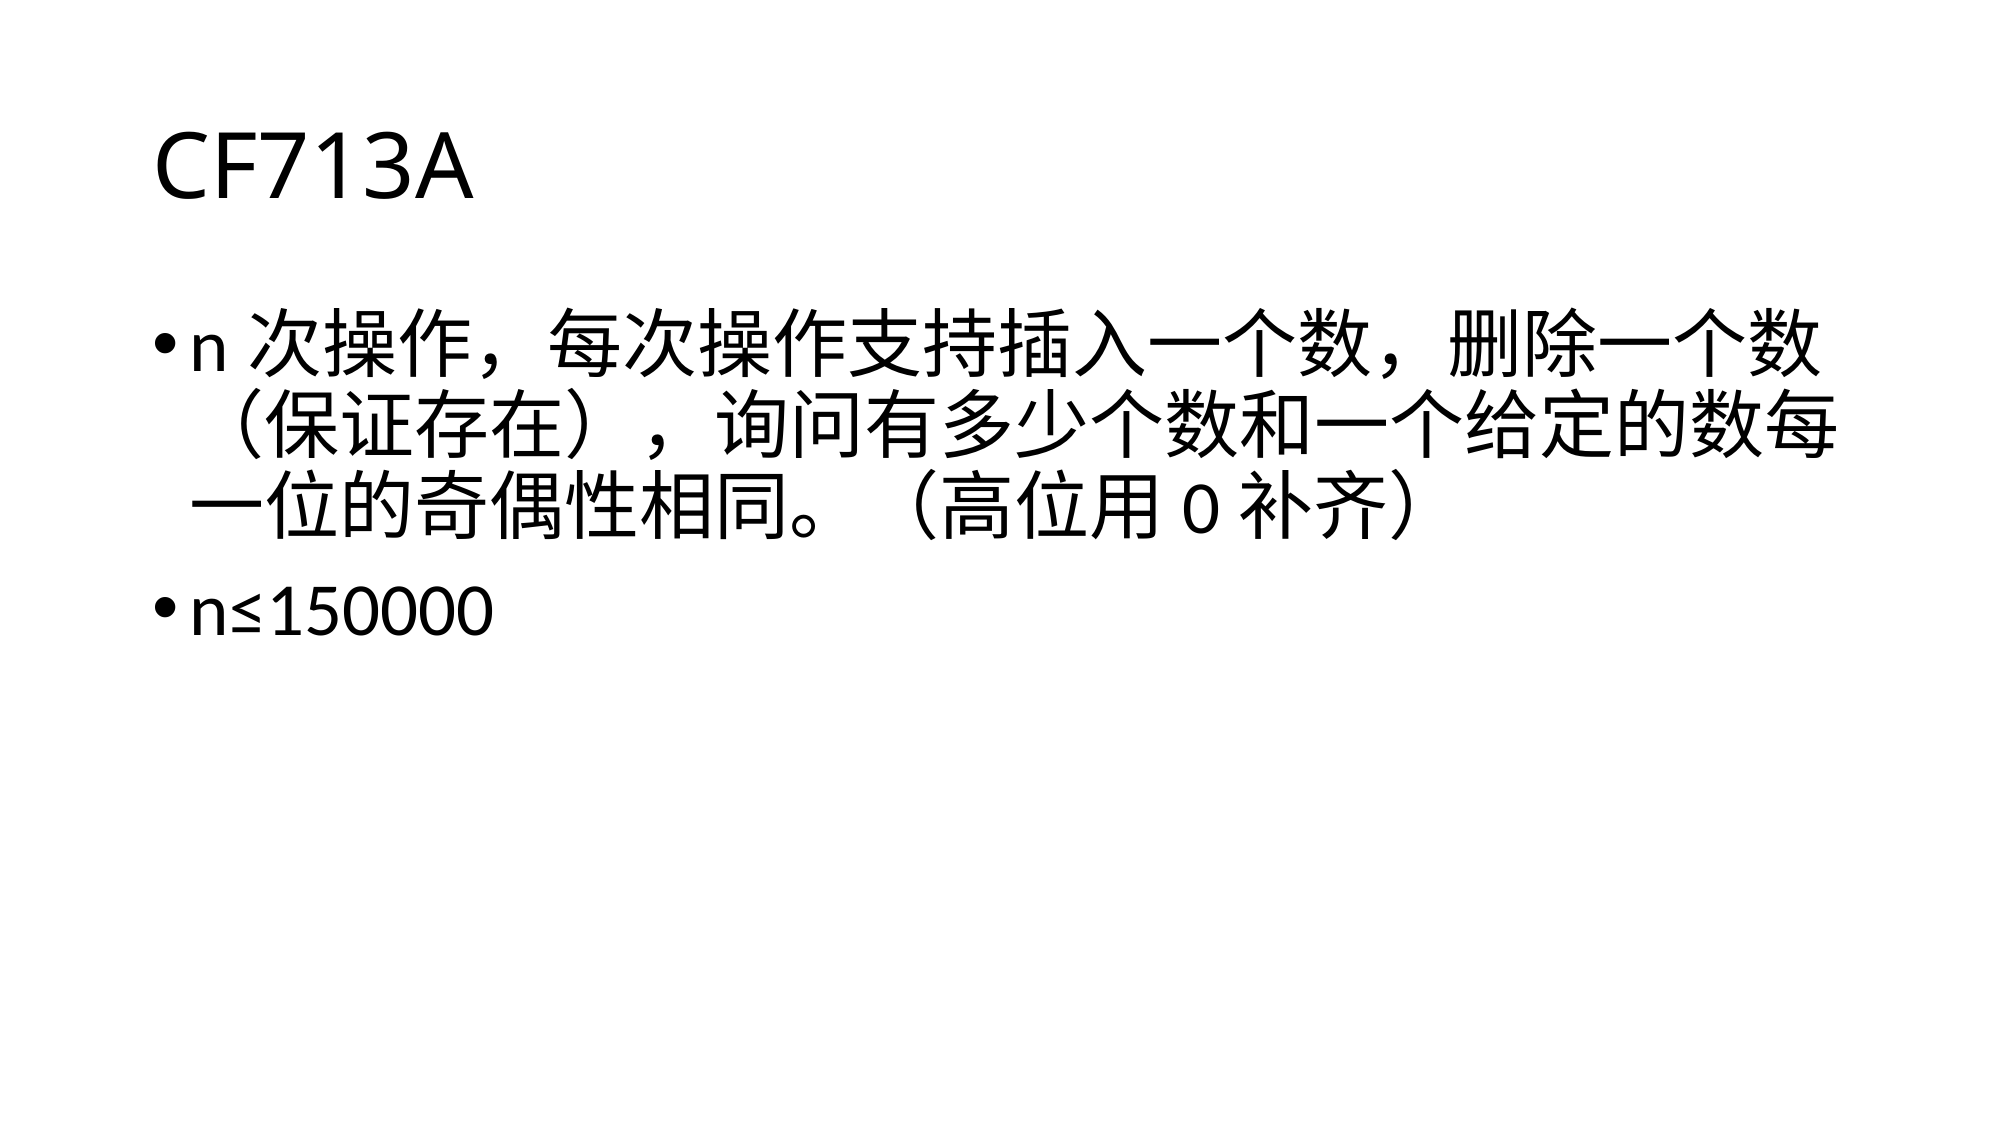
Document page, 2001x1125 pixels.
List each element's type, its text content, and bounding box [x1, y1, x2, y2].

title CF713A [137, 59, 1863, 278]
list n次操作，每次操作支持插入一个数，删除一个数（保证存在），询问有多少个数和一个给定的数每一位的奇偶性相同。（高位用0补齐） n≤150000 [137, 299, 1863, 1014]
